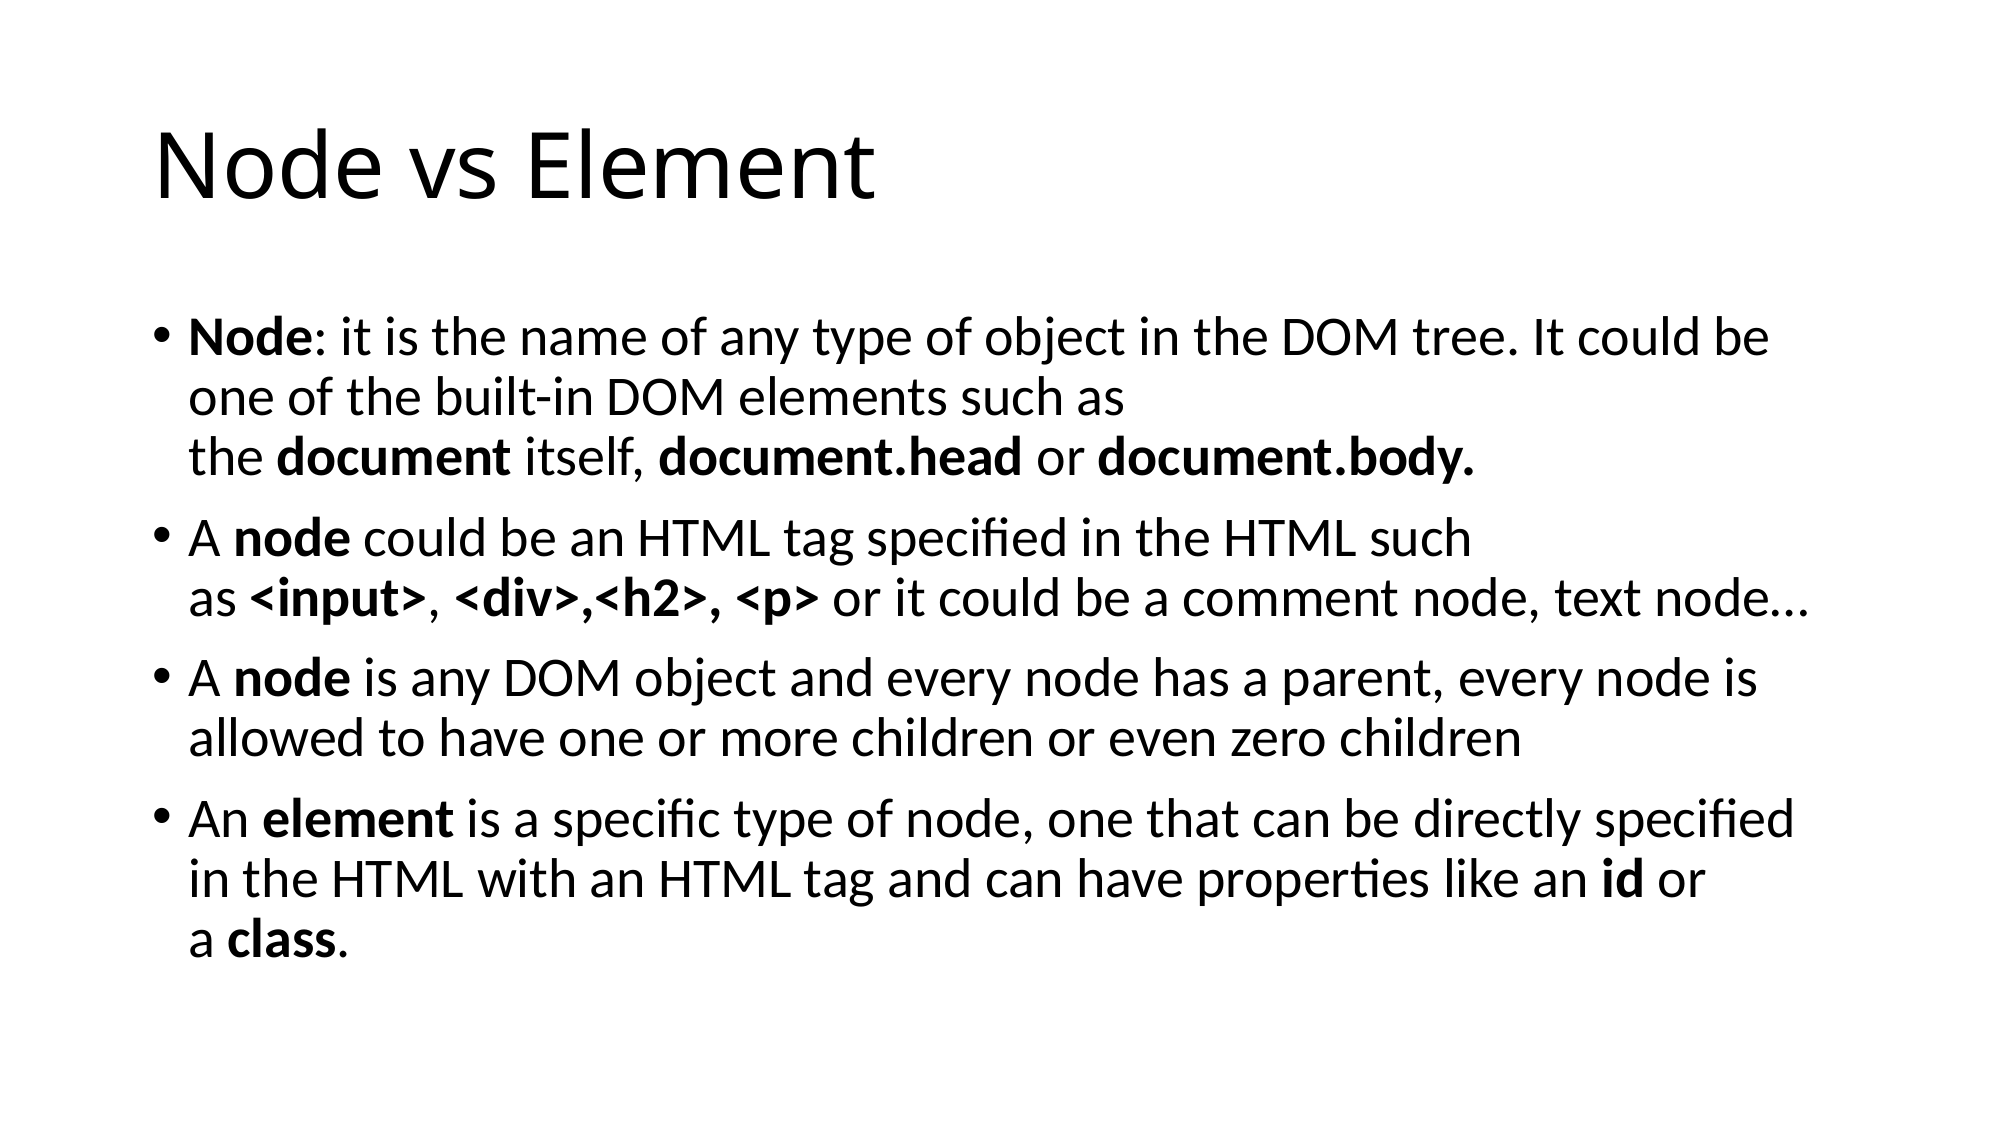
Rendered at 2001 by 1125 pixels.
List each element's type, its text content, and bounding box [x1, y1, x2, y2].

list Node: it is the name of any type of object in the DOM tree. It could be one of the built-in DOM elements such as the document itself, document.head or document.body. A node could be an HTML tag specified in the HTML such as <input>, <div>,<h2>, <p> or it could be a comment node, text node… A node is any DOM object and every node has a parent, every node is allowed to have one or more children or even zero children An element is a specific type of node, one that can be directly specified in the HTML with an HTML tag and can have properties like an id or a class. [137, 299, 1863, 1014]
title Node vs Element [137, 59, 1863, 278]
